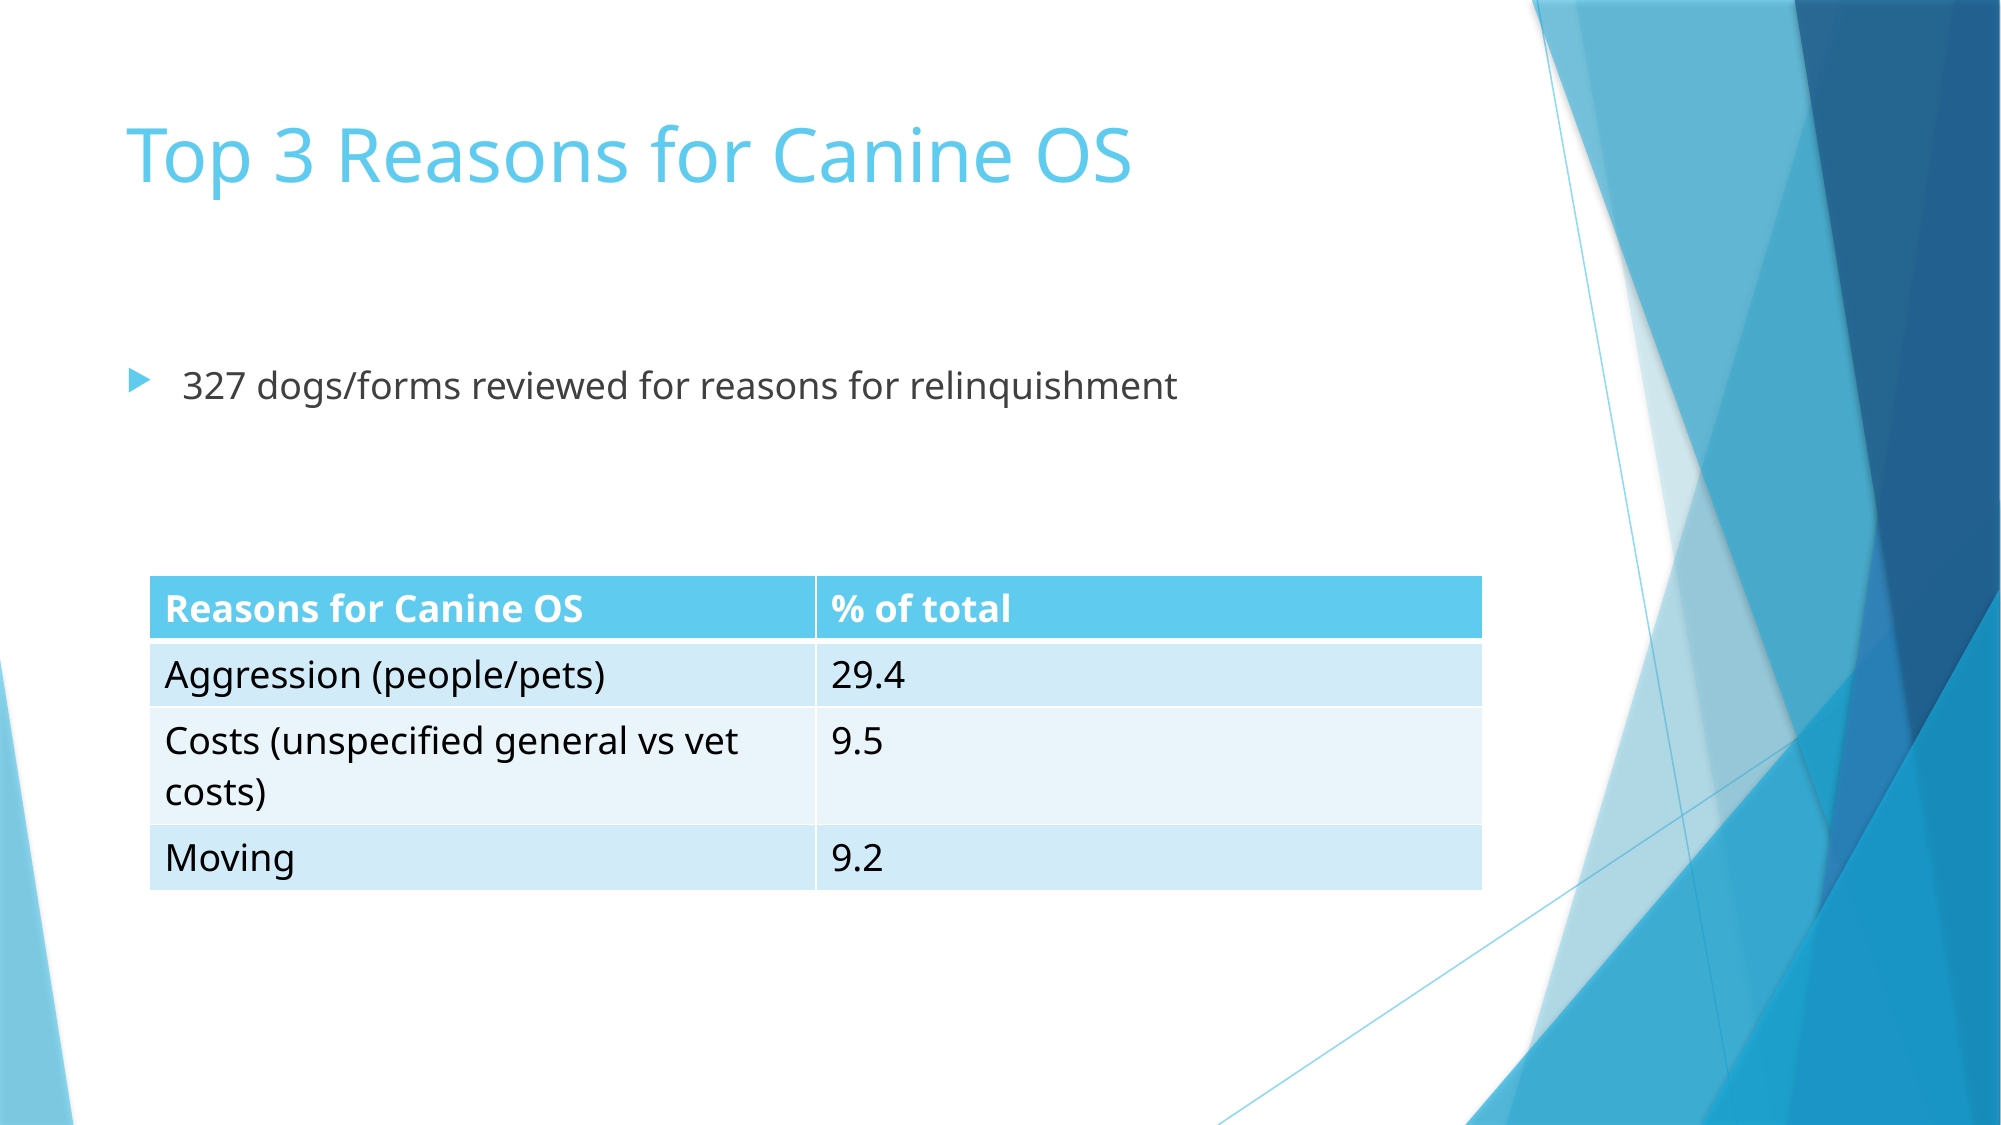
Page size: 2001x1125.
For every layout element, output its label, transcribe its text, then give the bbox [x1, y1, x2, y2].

table_cell 9.5 [817, 708, 1482, 824]
table_cell 29.4 [817, 644, 1482, 706]
table_header Reasons for Canine OS [150, 576, 815, 638]
table_cell Moving [150, 825, 815, 890]
table_header % of total [817, 576, 1482, 638]
title Top 3 Reasons for Canine OS [111, 99, 1522, 317]
list 327 dogs/forms reviewed for reasons for relinquishment [111, 354, 1522, 992]
table_cell Aggression (people/pets) [150, 644, 815, 706]
table_cell Costs (unspecified general vs vet costs) [150, 708, 815, 824]
table_cell 9.2 [817, 825, 1482, 890]
